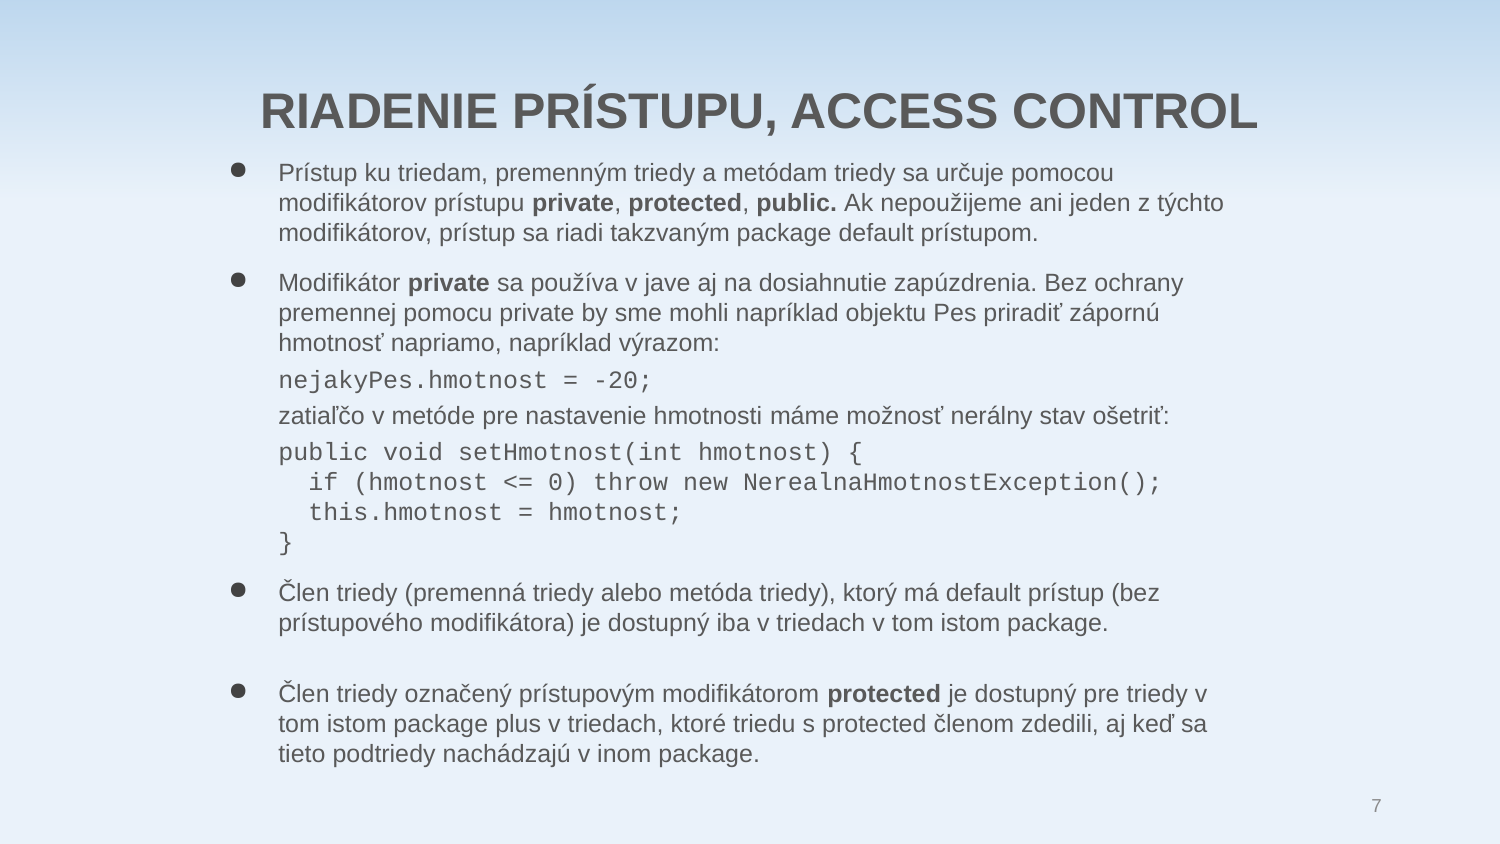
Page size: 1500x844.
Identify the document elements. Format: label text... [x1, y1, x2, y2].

text_box Prístup ku triedam, premenným triedy a metódam triedy sa určuje pomocou modifikátorov prístupu private, protected, public. Ak nepoužijeme ani jeden z týchto modifikátorov, prístup sa riadi takzvaným package default prístupom. Modifikátor private sa používa v jave aj na dosiahnutie zapúzdrenia. Bez ochrany premennej pomocu private by sme mohli napríklad objektu Pes priradiť zápornú hmotnosť napriamo, napríklad výrazom: nejakyPes.hmotnost = -20; zatiaľčo v metóde pre nastavenie hmotnosti máme možnosť nerálny stav ošetriť: public void setHmotnost(int hmotnost) { if (hmotnost <= 0) throw new NerealnaHmotnostException(); this.hmotnost = hmotnost; } Člen triedy (premenná triedy alebo metóda triedy), ktorý má default prístup (bez prístupového modifikátora) je dostupný iba v triedach v tom istom package. Člen triedy označený prístupovým modifikátorom protected je dostupný pre triedy v tom istom package plus v triedach, ktoré triedu s protected členom zdedili, aj keď sa tieto podtriedy nachádzajú v inom package. [188, 142, 1247, 735]
text_box RIADENIE PRÍSTUPU, ACCESS CONTROL [143, 54, 1376, 142]
slide_number 7 [1059, 782, 1397, 827]
